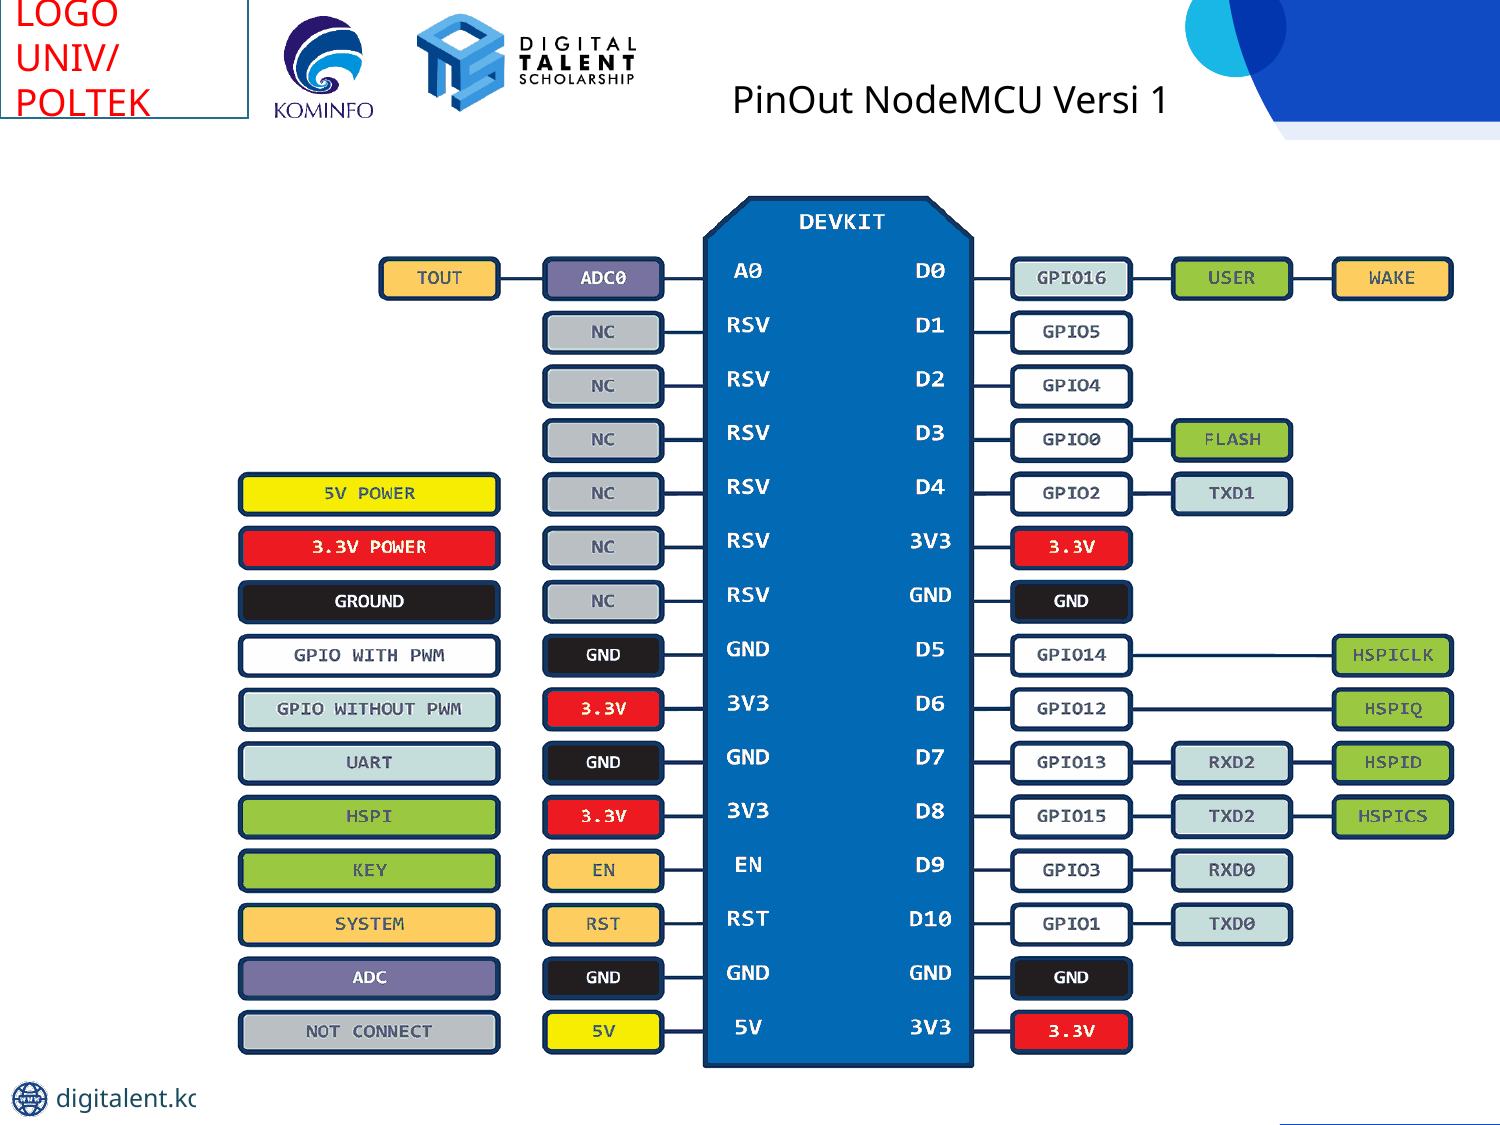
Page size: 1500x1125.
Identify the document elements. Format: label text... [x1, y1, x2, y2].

picture [11, 1081, 48, 1117]
text_box PinOut NodeMCU Versi 1 [717, 68, 1187, 129]
picture [196, 140, 1500, 1125]
picture [275, 16, 373, 118]
picture [399, 0, 661, 119]
picture [688, 0, 1500, 121]
